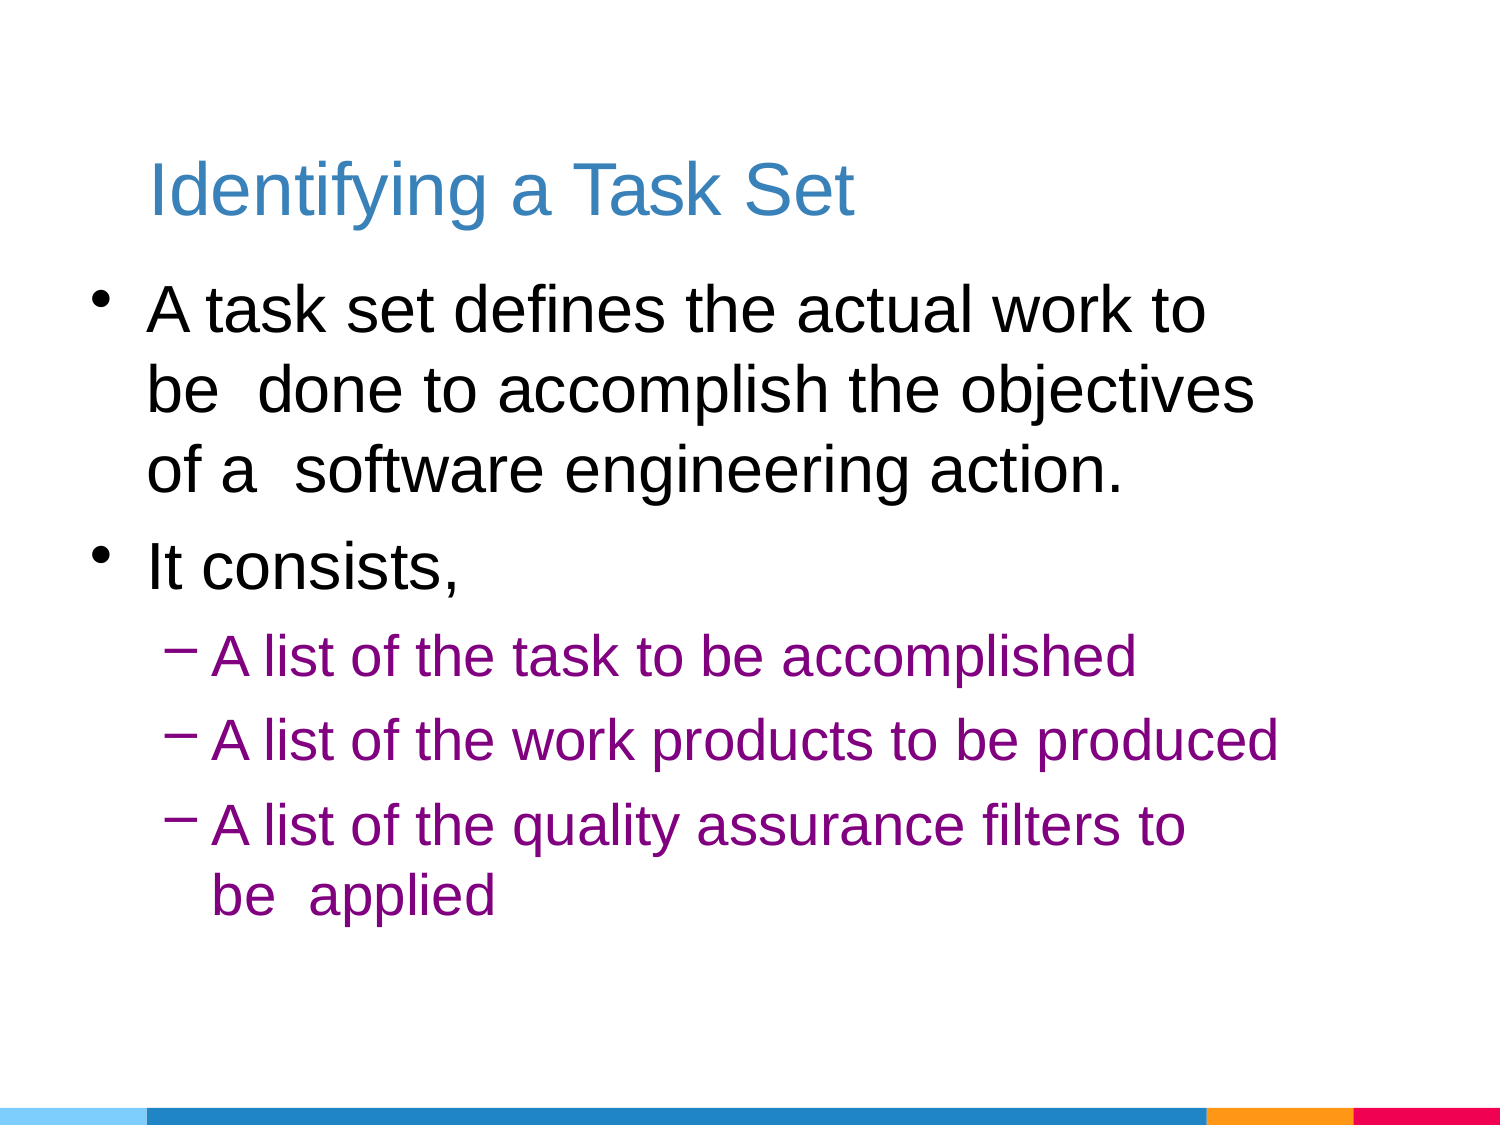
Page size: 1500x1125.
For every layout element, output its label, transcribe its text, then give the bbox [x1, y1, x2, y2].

text_box A task set defines the actual work to be done to accomplish the objectives of a software engineering action. It consists, A list of the task to be accomplished A list of the work products to be produced A list of the quality assurance filters to be applied [87, 263, 1297, 927]
title Identifying a Task Set [146, 138, 863, 263]
